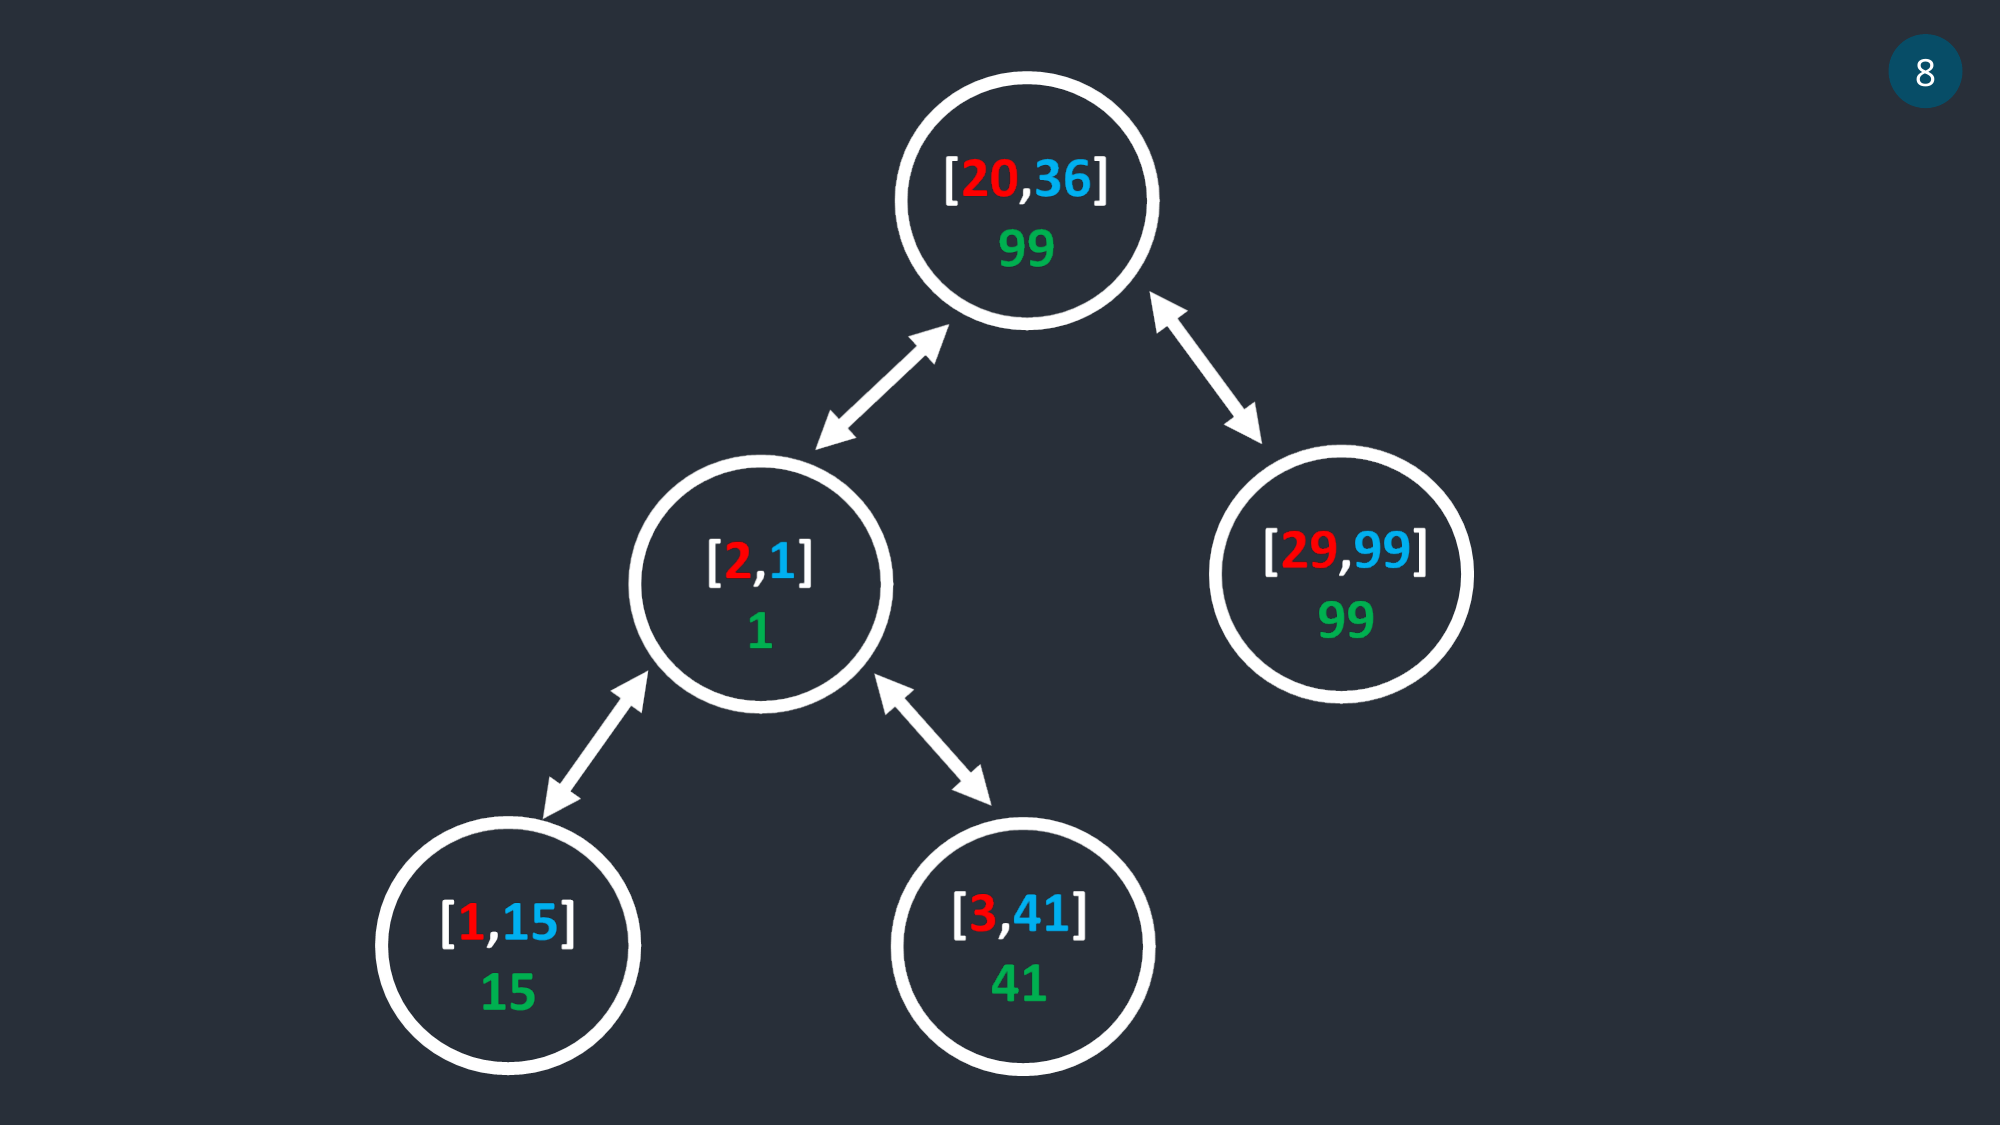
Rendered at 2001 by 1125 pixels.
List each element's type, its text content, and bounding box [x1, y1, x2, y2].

text_box 8 [1887, 33, 1964, 110]
picture [375, 71, 1474, 1076]
